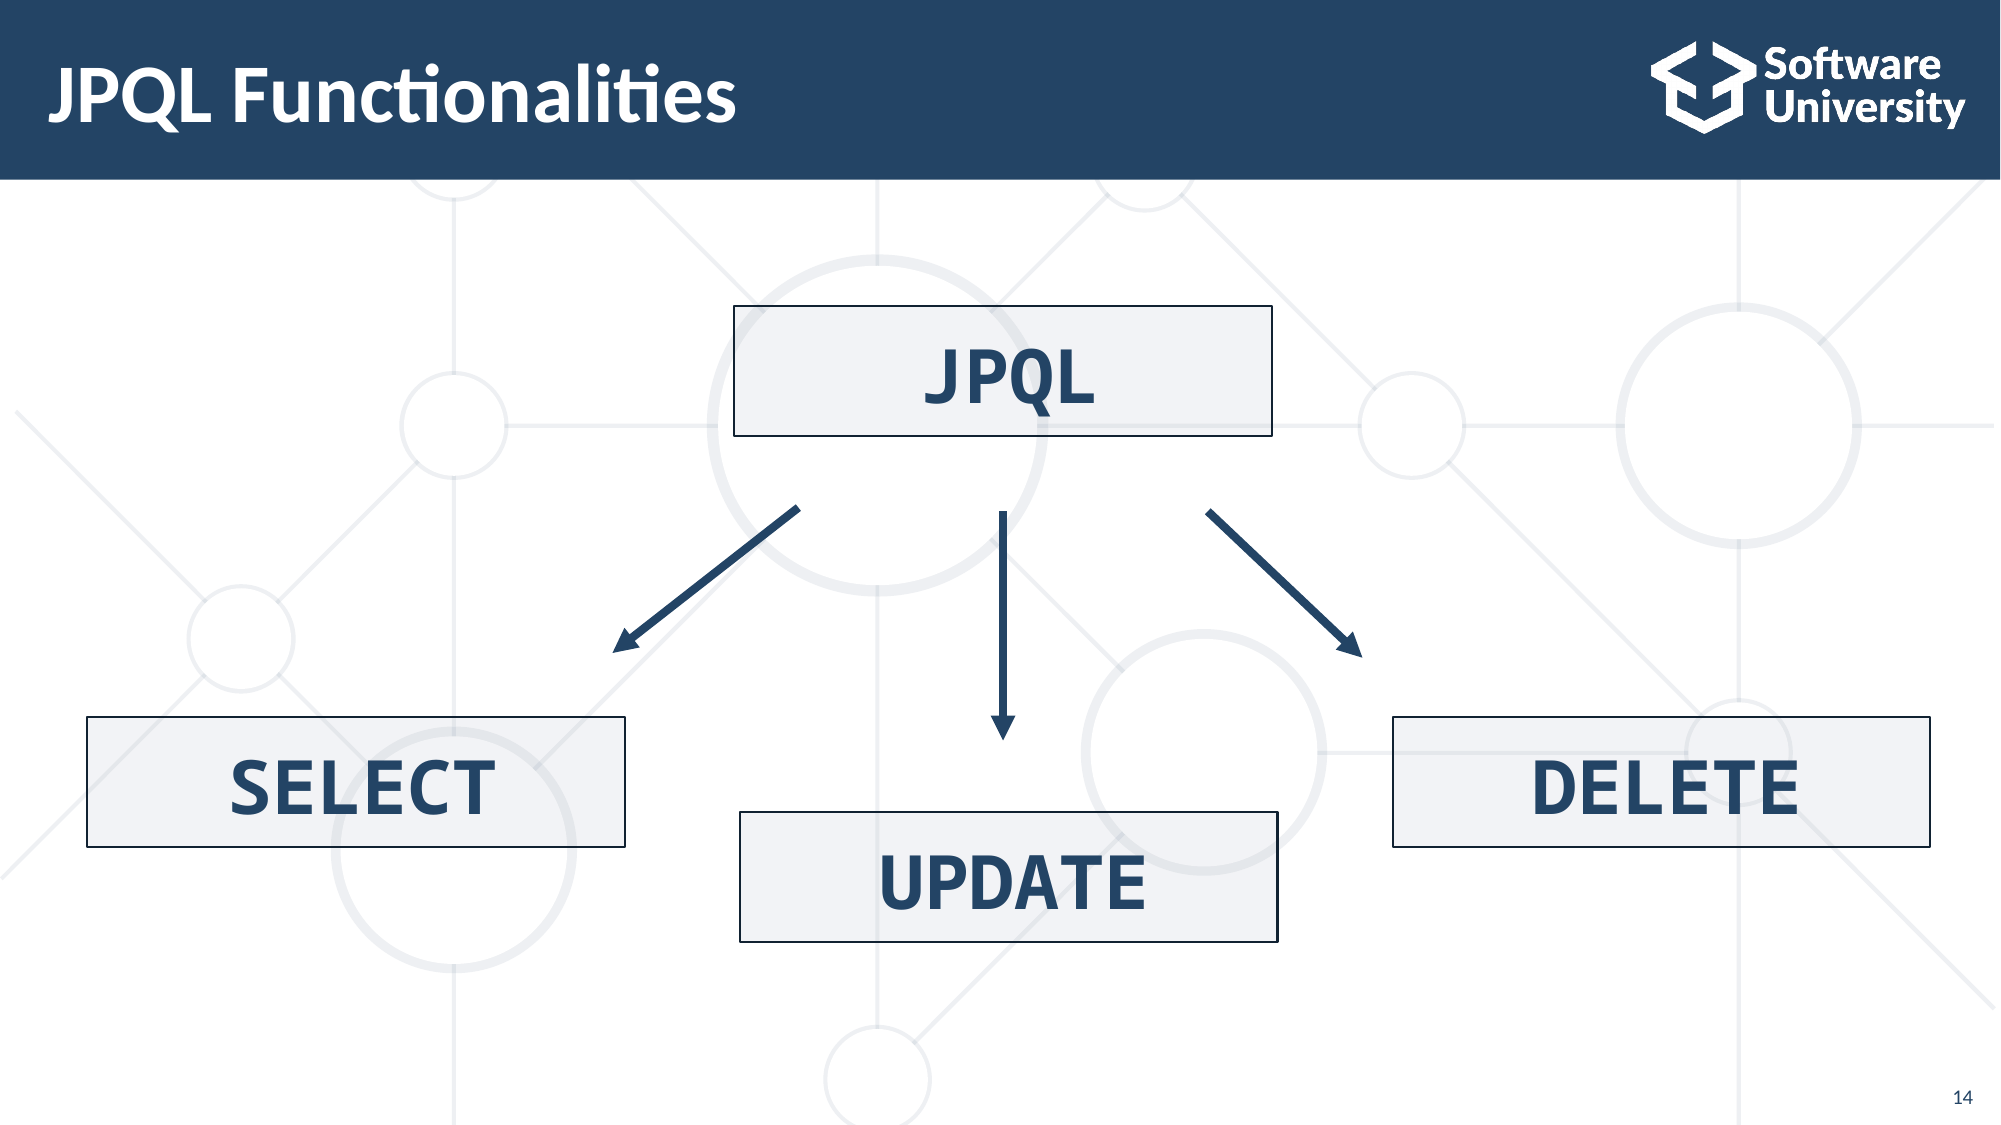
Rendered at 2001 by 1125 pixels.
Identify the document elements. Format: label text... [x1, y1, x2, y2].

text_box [1207, 511, 1363, 658]
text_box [612, 507, 799, 654]
text_box SELECT [87, 717, 625, 847]
text_box DELETE [1392, 717, 1931, 847]
slide_number 14 [1927, 1067, 1989, 1117]
text_box JPQL [734, 305, 1272, 436]
text_box UPDATE [740, 812, 1278, 943]
title JPQL Functionalities [31, 16, 1625, 162]
picture [1651, 41, 1966, 134]
